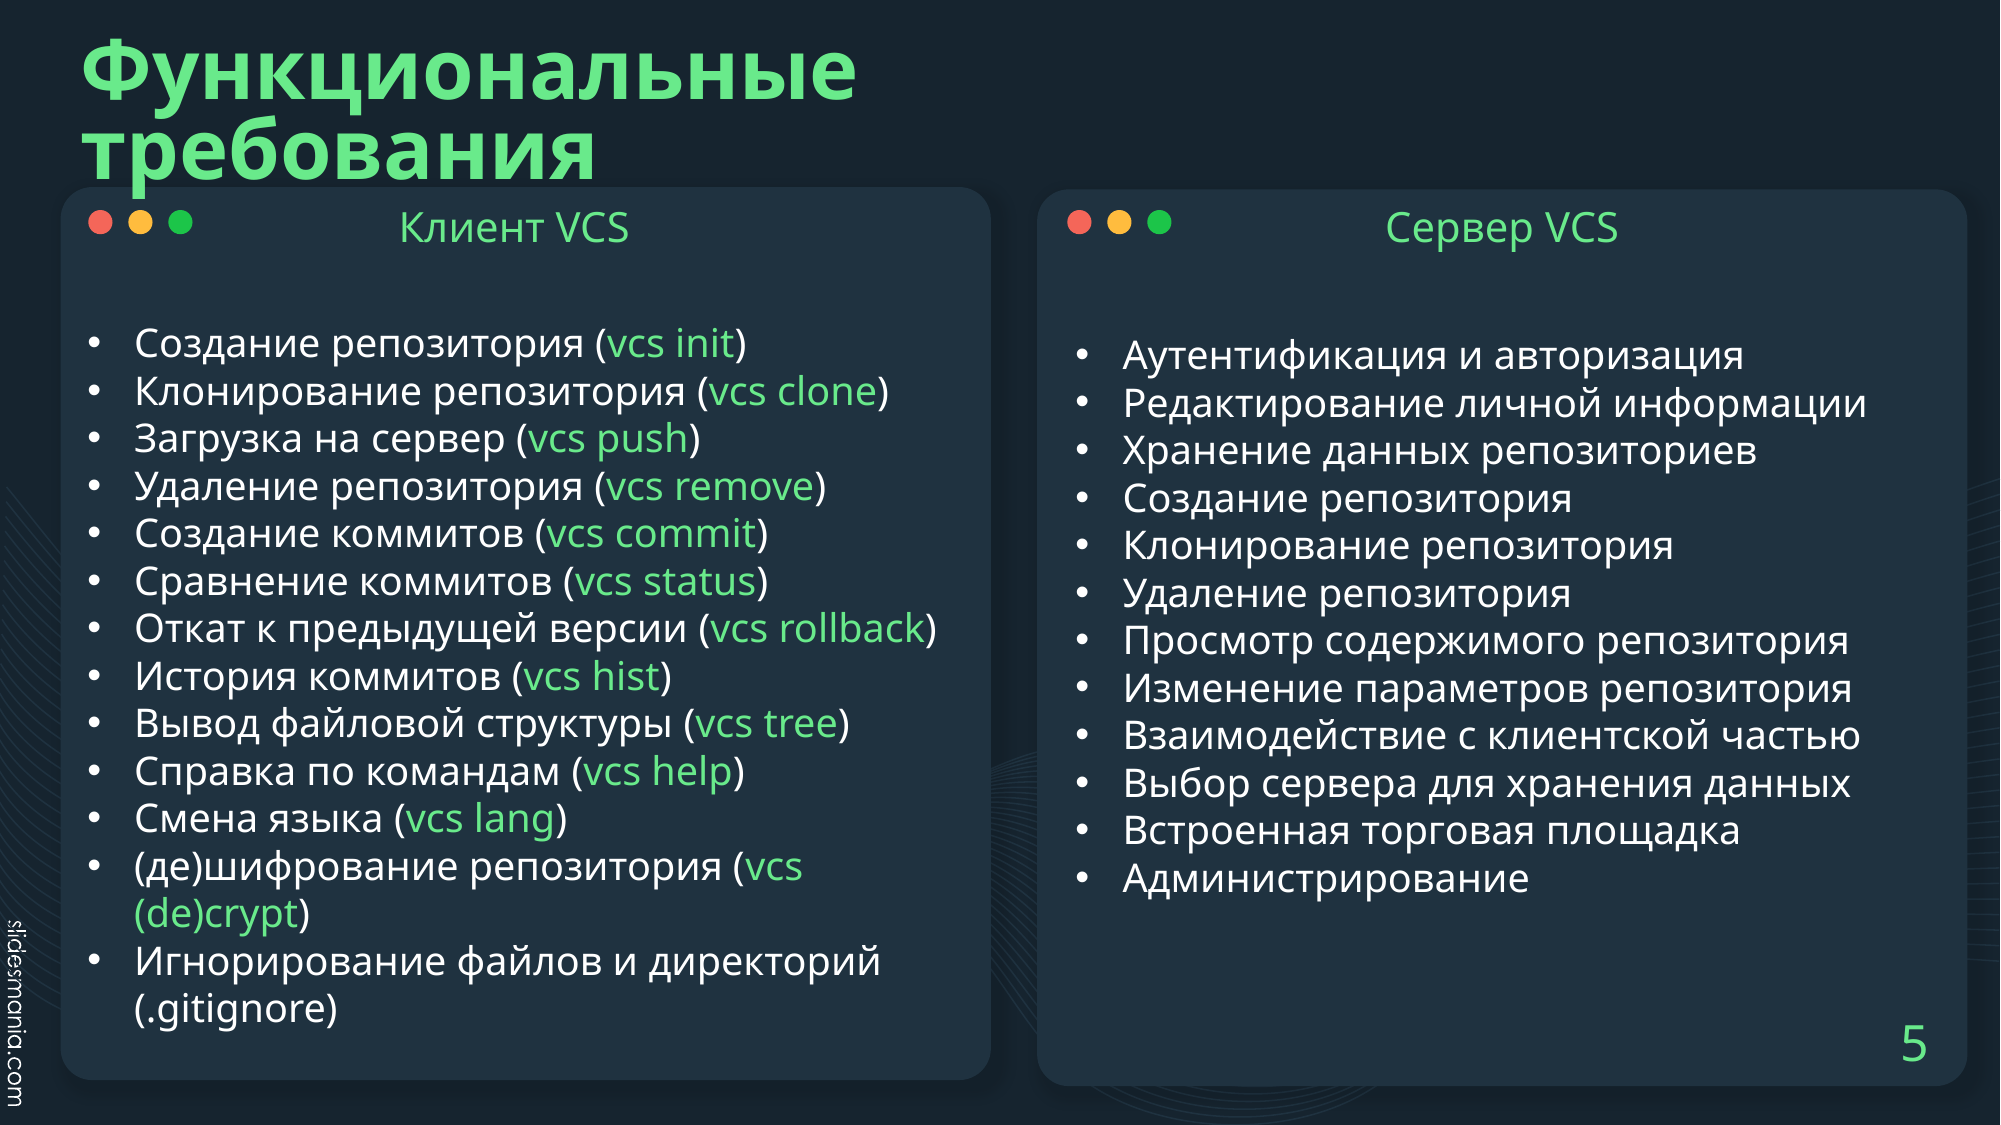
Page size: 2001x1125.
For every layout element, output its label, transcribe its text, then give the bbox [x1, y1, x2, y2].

text_box Создание репозитория (vcs init) Клонирование репозитория (vcs clone) Загрузка на сервер (vcs push) Удаление репозитория (vcs remove) Создание коммитов (vcs commit) Сравнение коммитов (vcs status) Откат к предыдущей версии (vcs rollback) История коммитов (vcs hist) Вывод файловой структуры (vcs tree) Справка по командам (vcs help) Смена языка (vcs lang) (де)шифрование репозитория (vcs (de)crypt) Игнорирование файлов и директорий (.gitignore) [72, 311, 980, 1038]
text_box Клиент VCS [300, 193, 728, 258]
text_box Аутентификация и авторизация Редактирование личной информации Хранение данных репозиториев Создание репозитория Клонирование репозитория Удаление репозитория Просмотр содержимого репозитория Изменение параметров репозитория Взаимодействие с клиентской частью Выбор сервера для хранения данных Встроенная торговая площадка Администрирование [1060, 322, 1933, 955]
text_box 5 [1851, 1004, 1979, 1088]
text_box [88, 209, 193, 235]
text_box [60, 196, 991, 1081]
text_box [1037, 189, 1968, 1087]
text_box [1067, 209, 1172, 235]
title Функциональные требования [60, 35, 1364, 196]
text_box Сервер VCS [1288, 193, 1716, 258]
